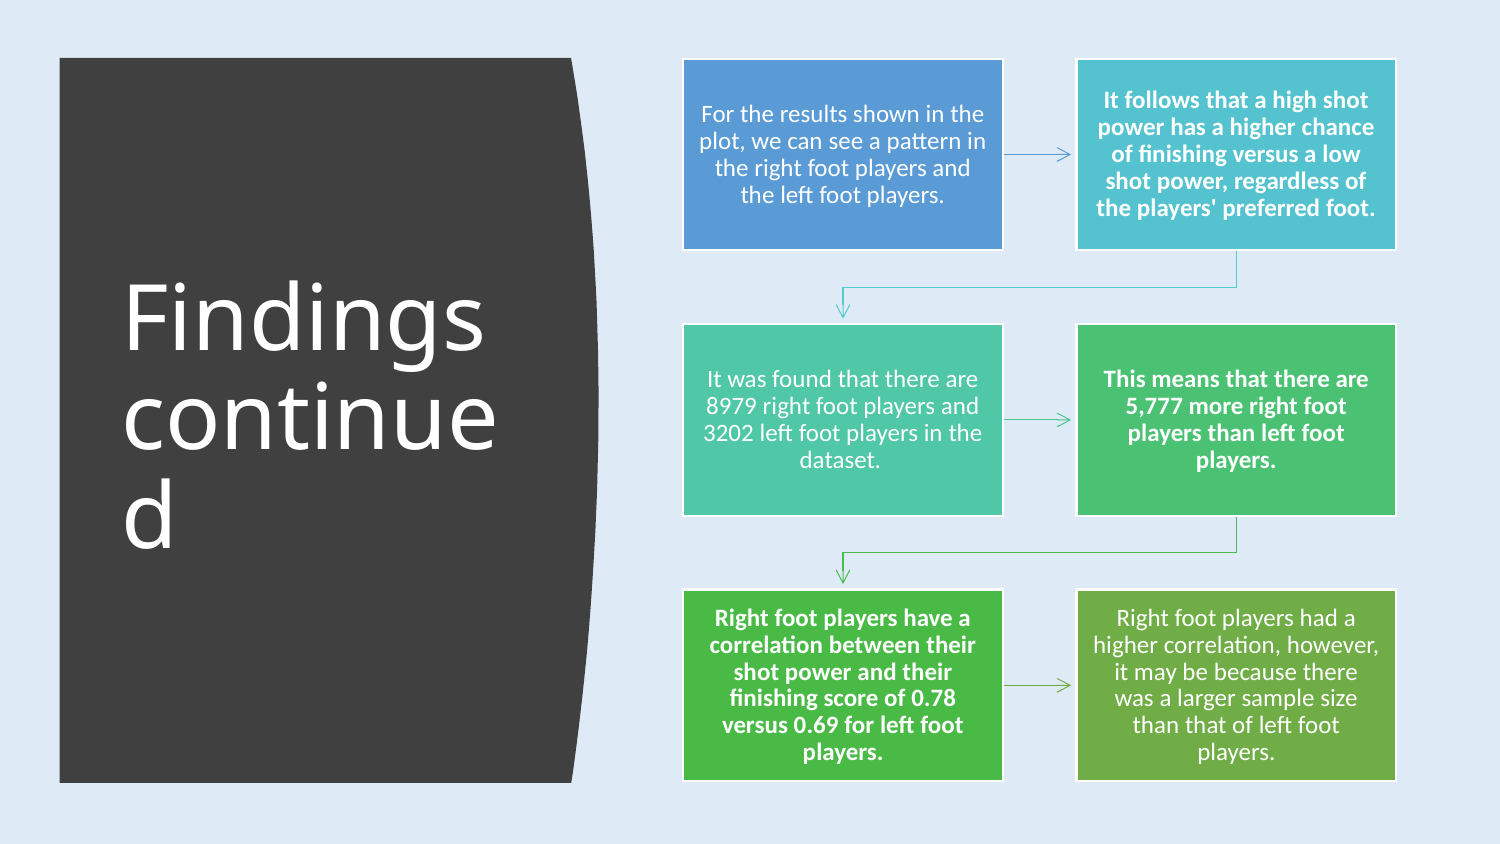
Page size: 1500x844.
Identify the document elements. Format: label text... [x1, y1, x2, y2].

text_box [58, 56, 600, 784]
title Findings continued [106, 124, 527, 715]
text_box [638, 57, 1441, 782]
